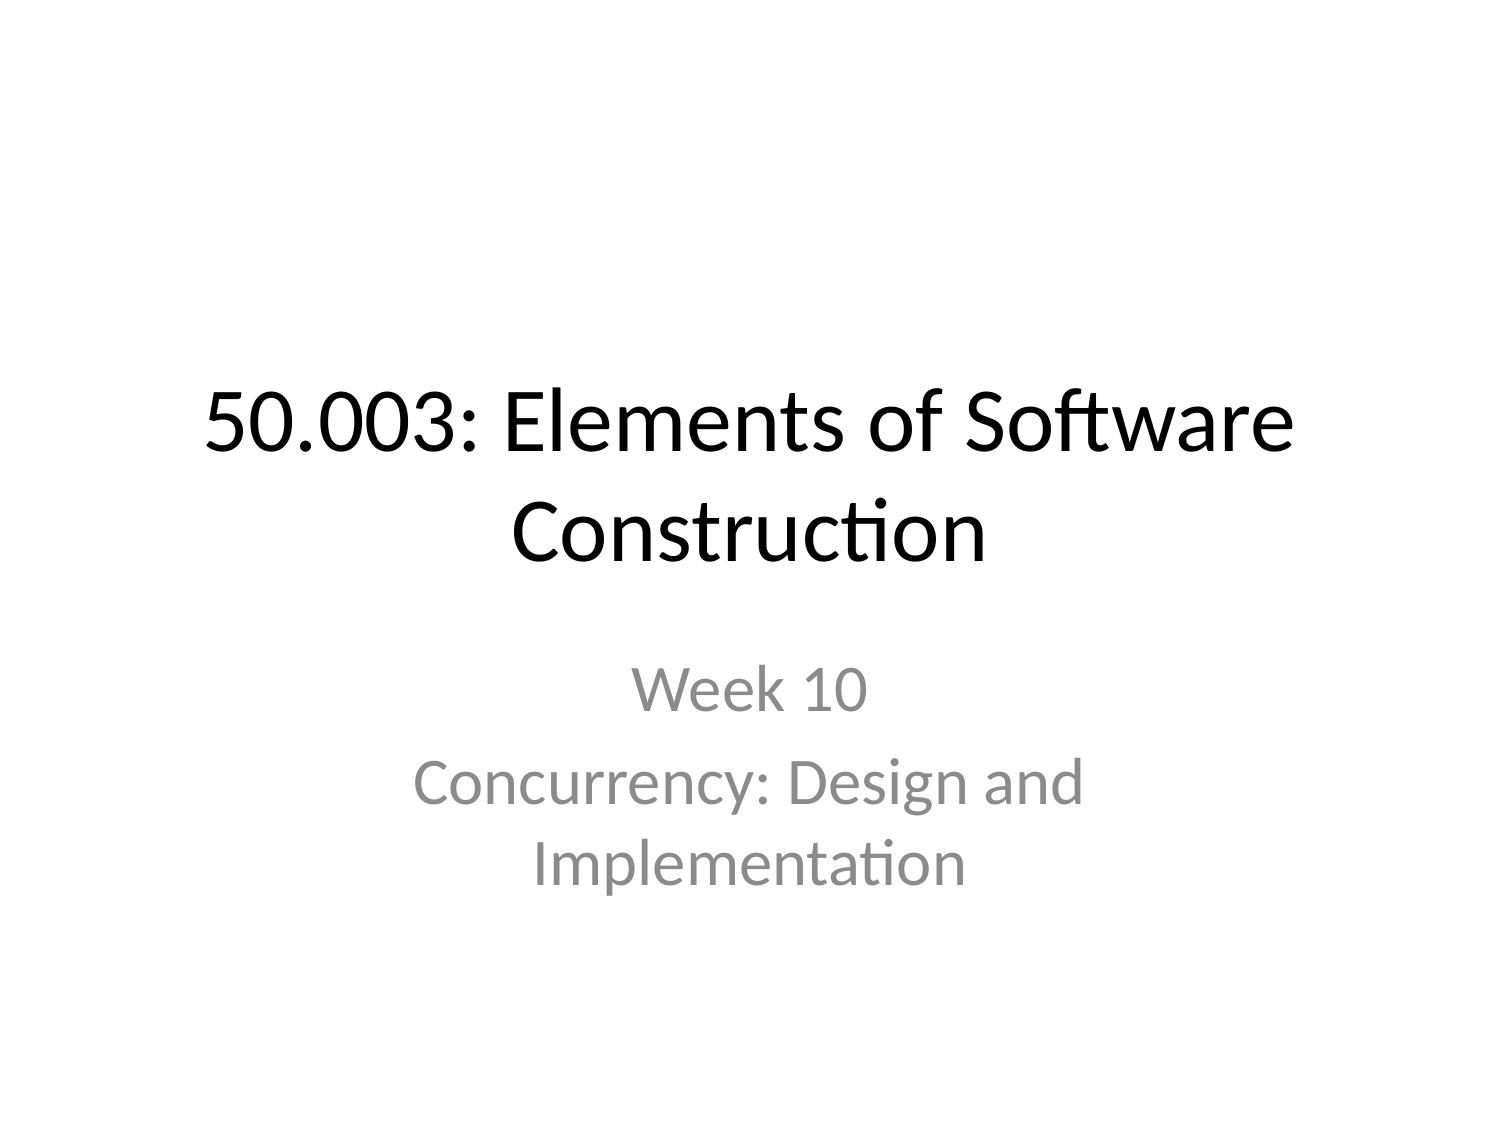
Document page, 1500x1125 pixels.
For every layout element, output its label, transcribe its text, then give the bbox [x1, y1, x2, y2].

title 50.003: Elements of Software Construction [112, 349, 1388, 591]
subtitle Week 10 Concurrency: Design and Implementation [225, 637, 1275, 925]
